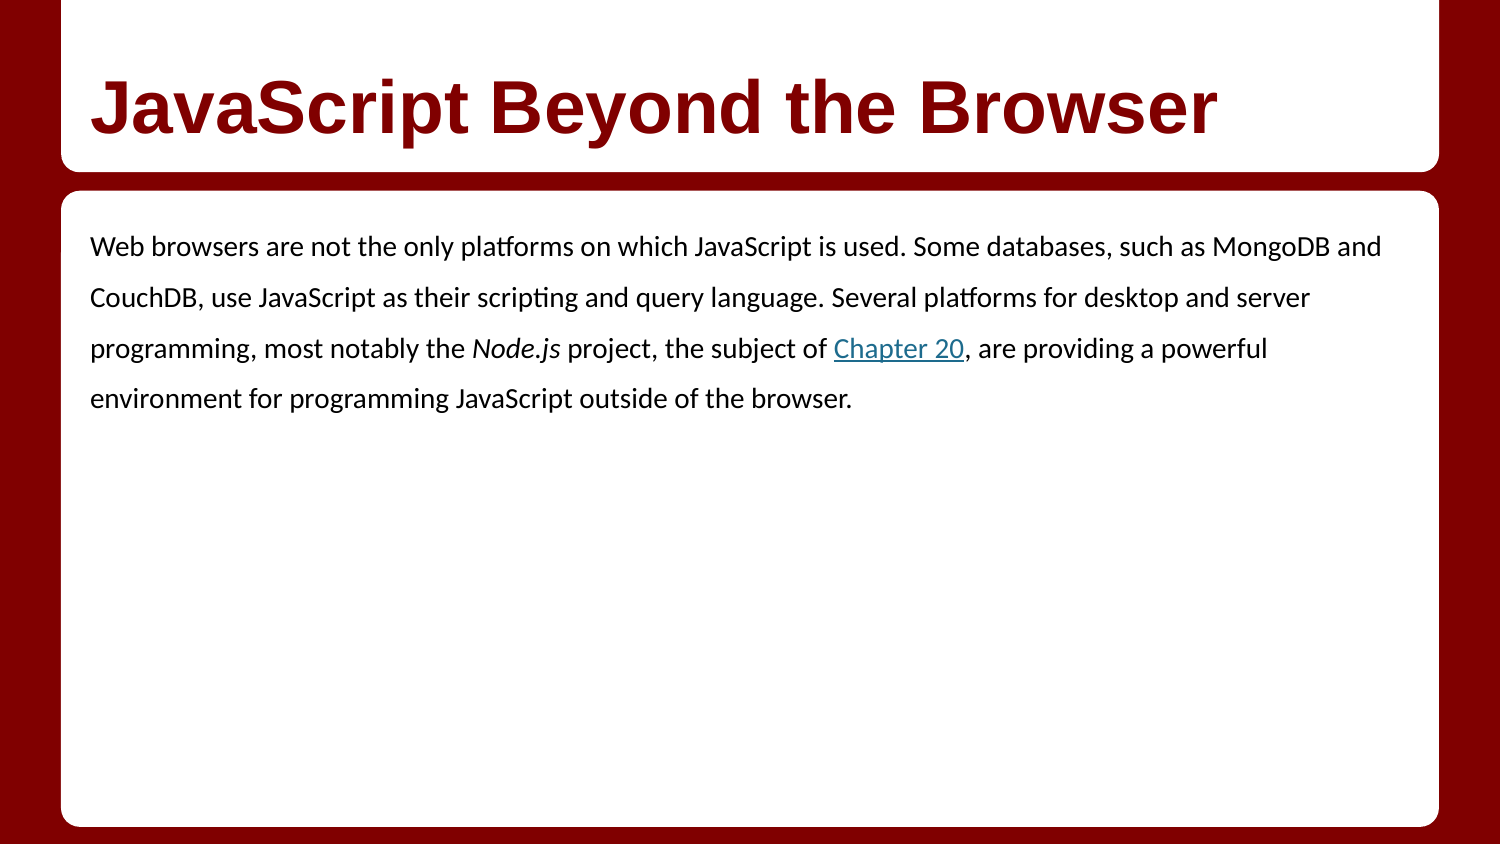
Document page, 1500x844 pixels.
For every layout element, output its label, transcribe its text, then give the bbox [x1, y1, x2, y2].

title JavaScript Beyond the Browser [75, 22, 1425, 164]
list Web browsers are not the only platforms on which JavaScript is used. Some databases, such as MongoDB and CouchDB, use JavaScript as their scripting and query language. Several platforms for desktop and server programming, most notably the Node.js project, the subject of Chapter 20, are providing a powerful environment for programming JavaScript outside of the browser. [75, 196, 1425, 808]
